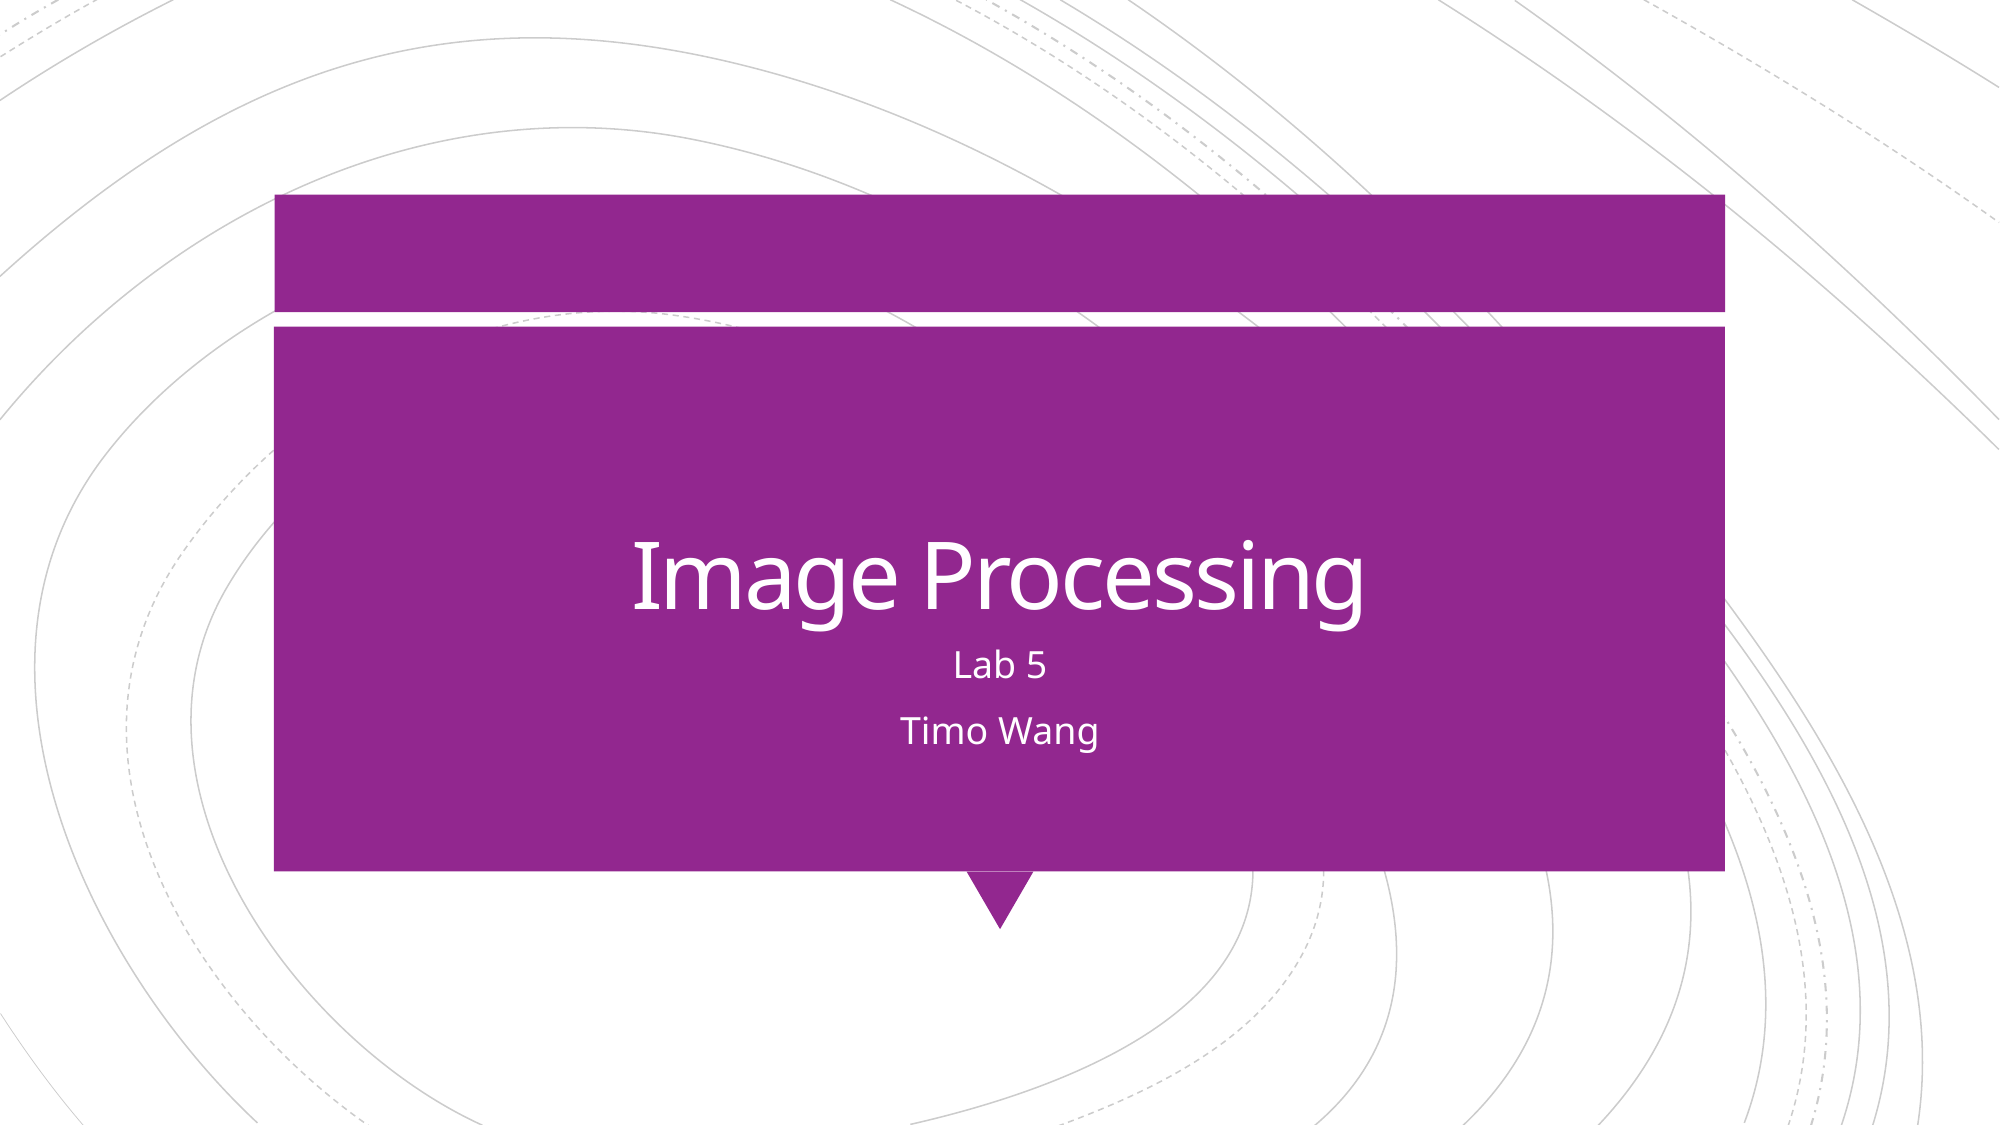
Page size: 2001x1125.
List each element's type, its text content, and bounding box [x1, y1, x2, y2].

subtitle Lab 5 Timo Wang [288, 640, 1712, 858]
title Image Processing [288, 340, 1713, 628]
